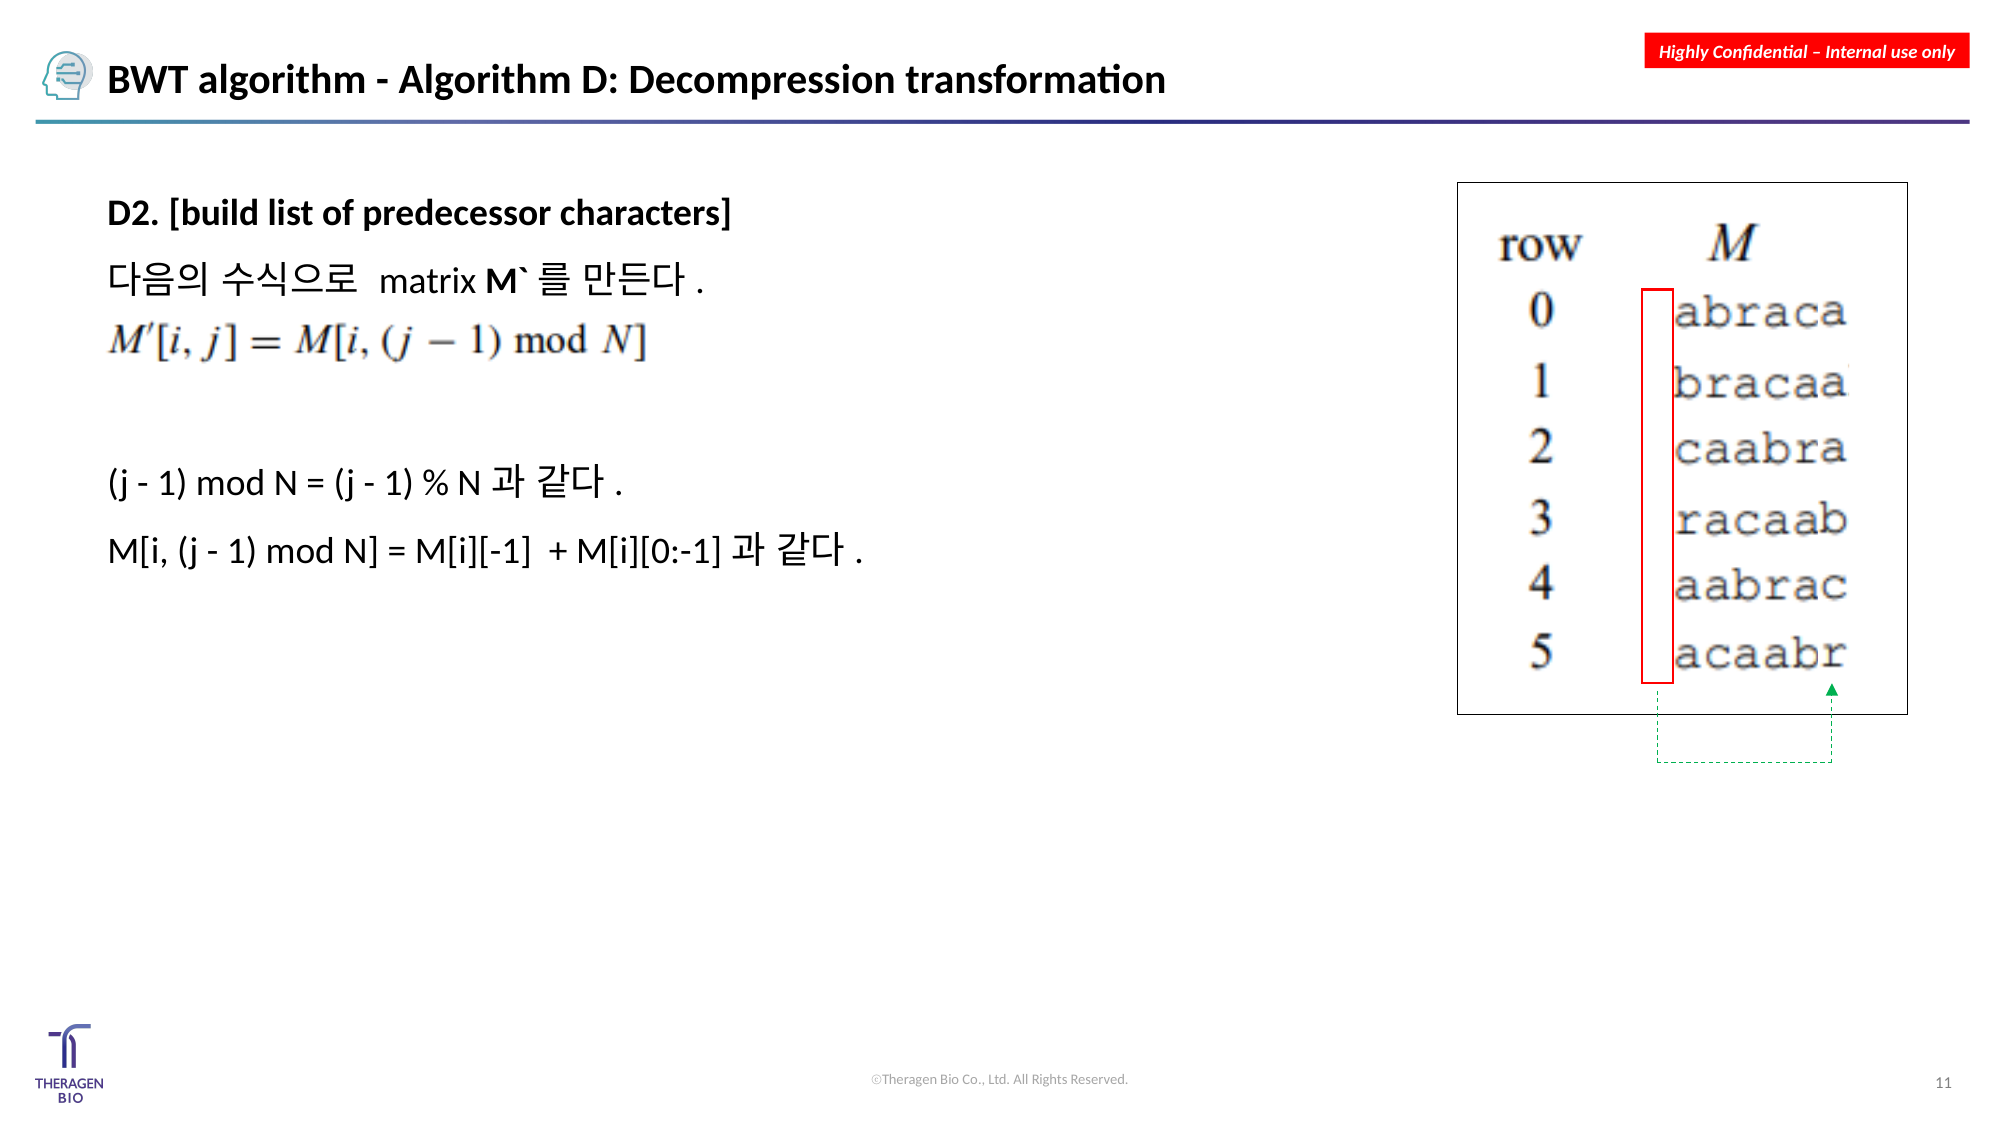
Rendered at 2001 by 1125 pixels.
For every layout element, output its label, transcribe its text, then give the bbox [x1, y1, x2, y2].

picture [92, 302, 671, 379]
picture [35, 1024, 103, 1103]
title BWT algorithm - Algorithm D: Decompression transformation [92, 50, 1601, 117]
slide_number 11 [1516, 1064, 1967, 1103]
picture [1457, 182, 1908, 715]
picture [42, 51, 92, 100]
text_box D2. [build list of predecessor characters] 다음의 수식으로 matrix M`를 만든다. (j - 1) mod N = (j - 1) % N과 같다. M[i, (j - 1) mod N] = M[i][-1] + M[i][0:-1]과 같다. [92, 158, 1888, 578]
picture [35, 119, 1970, 124]
